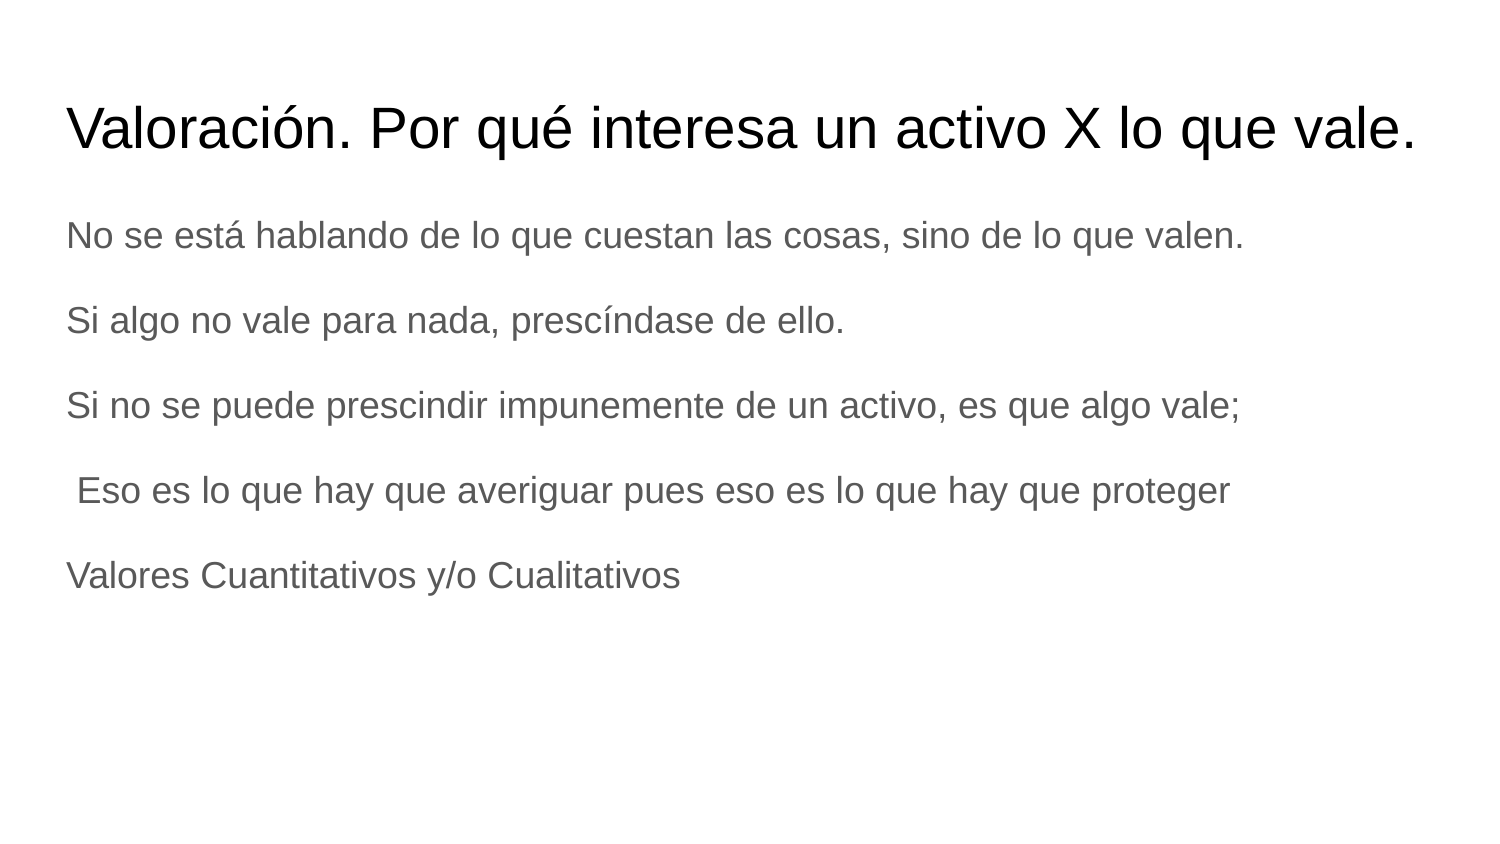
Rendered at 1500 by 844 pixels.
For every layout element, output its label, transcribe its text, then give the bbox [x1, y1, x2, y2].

list No se está hablando de lo que cuestan las cosas, sino de lo que valen. Si algo no vale para nada, prescíndase de ello. Si no se puede prescindir impunemente de un activo, es que algo vale; Eso es lo que hay que averiguar pues eso es lo que hay que proteger Valores Cuantitativos y/o Cualitativos [51, 189, 1449, 750]
title Valoración. Por qué interesa un activo X lo que vale. [51, 75, 1449, 170]
